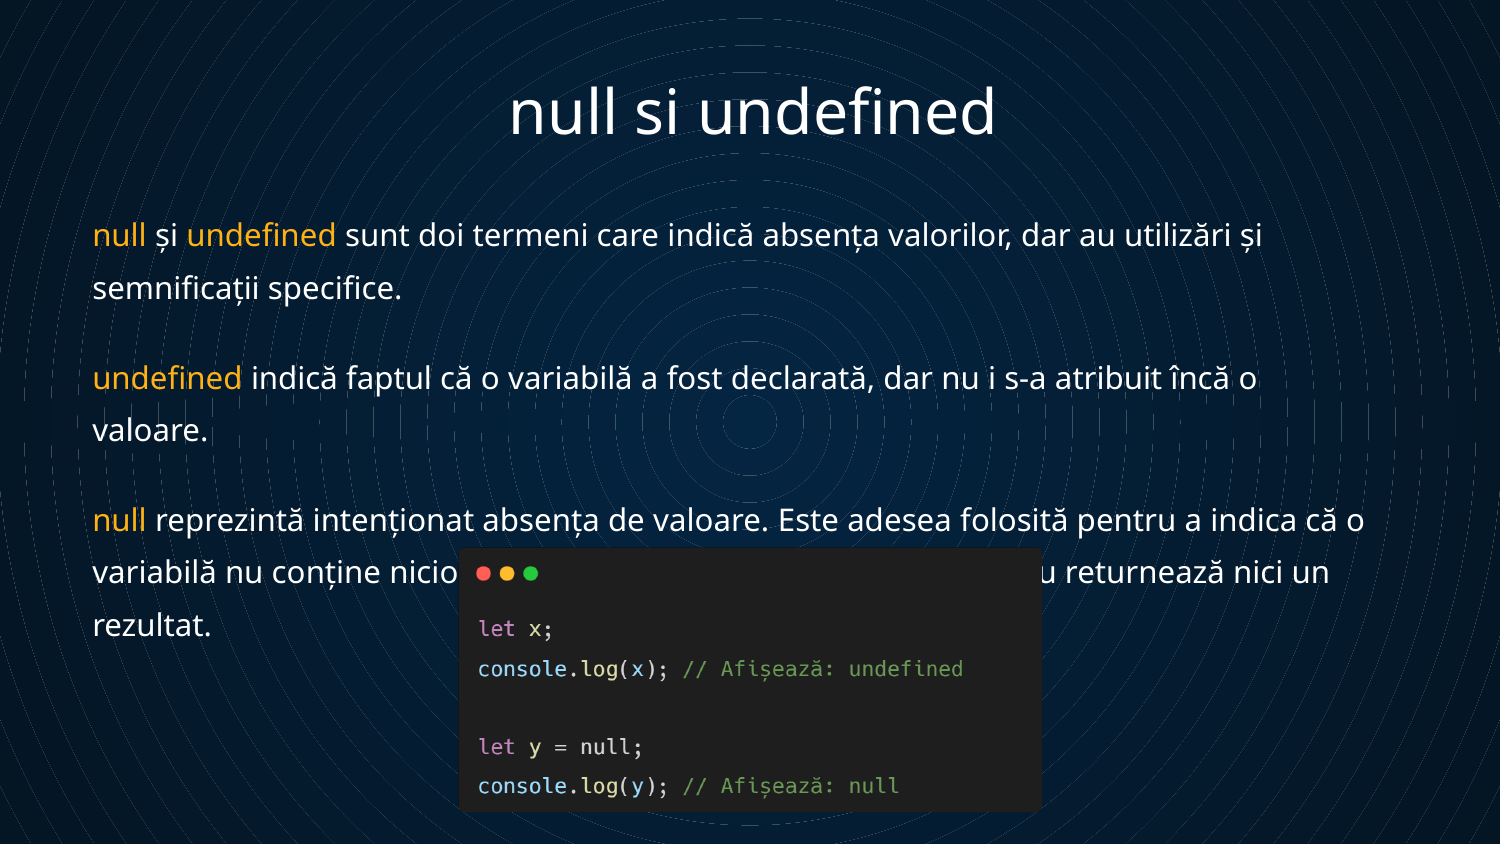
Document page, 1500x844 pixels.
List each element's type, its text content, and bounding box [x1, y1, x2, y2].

picture [456, 542, 1044, 816]
title null si undefined [55, 62, 1453, 162]
text_box null și undefined sunt doi termeni care indică absența valorilor, dar au utilizări și semnificații specifice. undefined indică faptul că o variabilă a fost declarată, dar nu i s-a atribuit încă o valoare. null reprezintă intenționat absența de valoare. Este adesea folosită pentru a indica că o variabilă nu conține nicio referință la un obiect sau că o funcție nu returnează nici un rezultat. [77, 185, 1423, 658]
